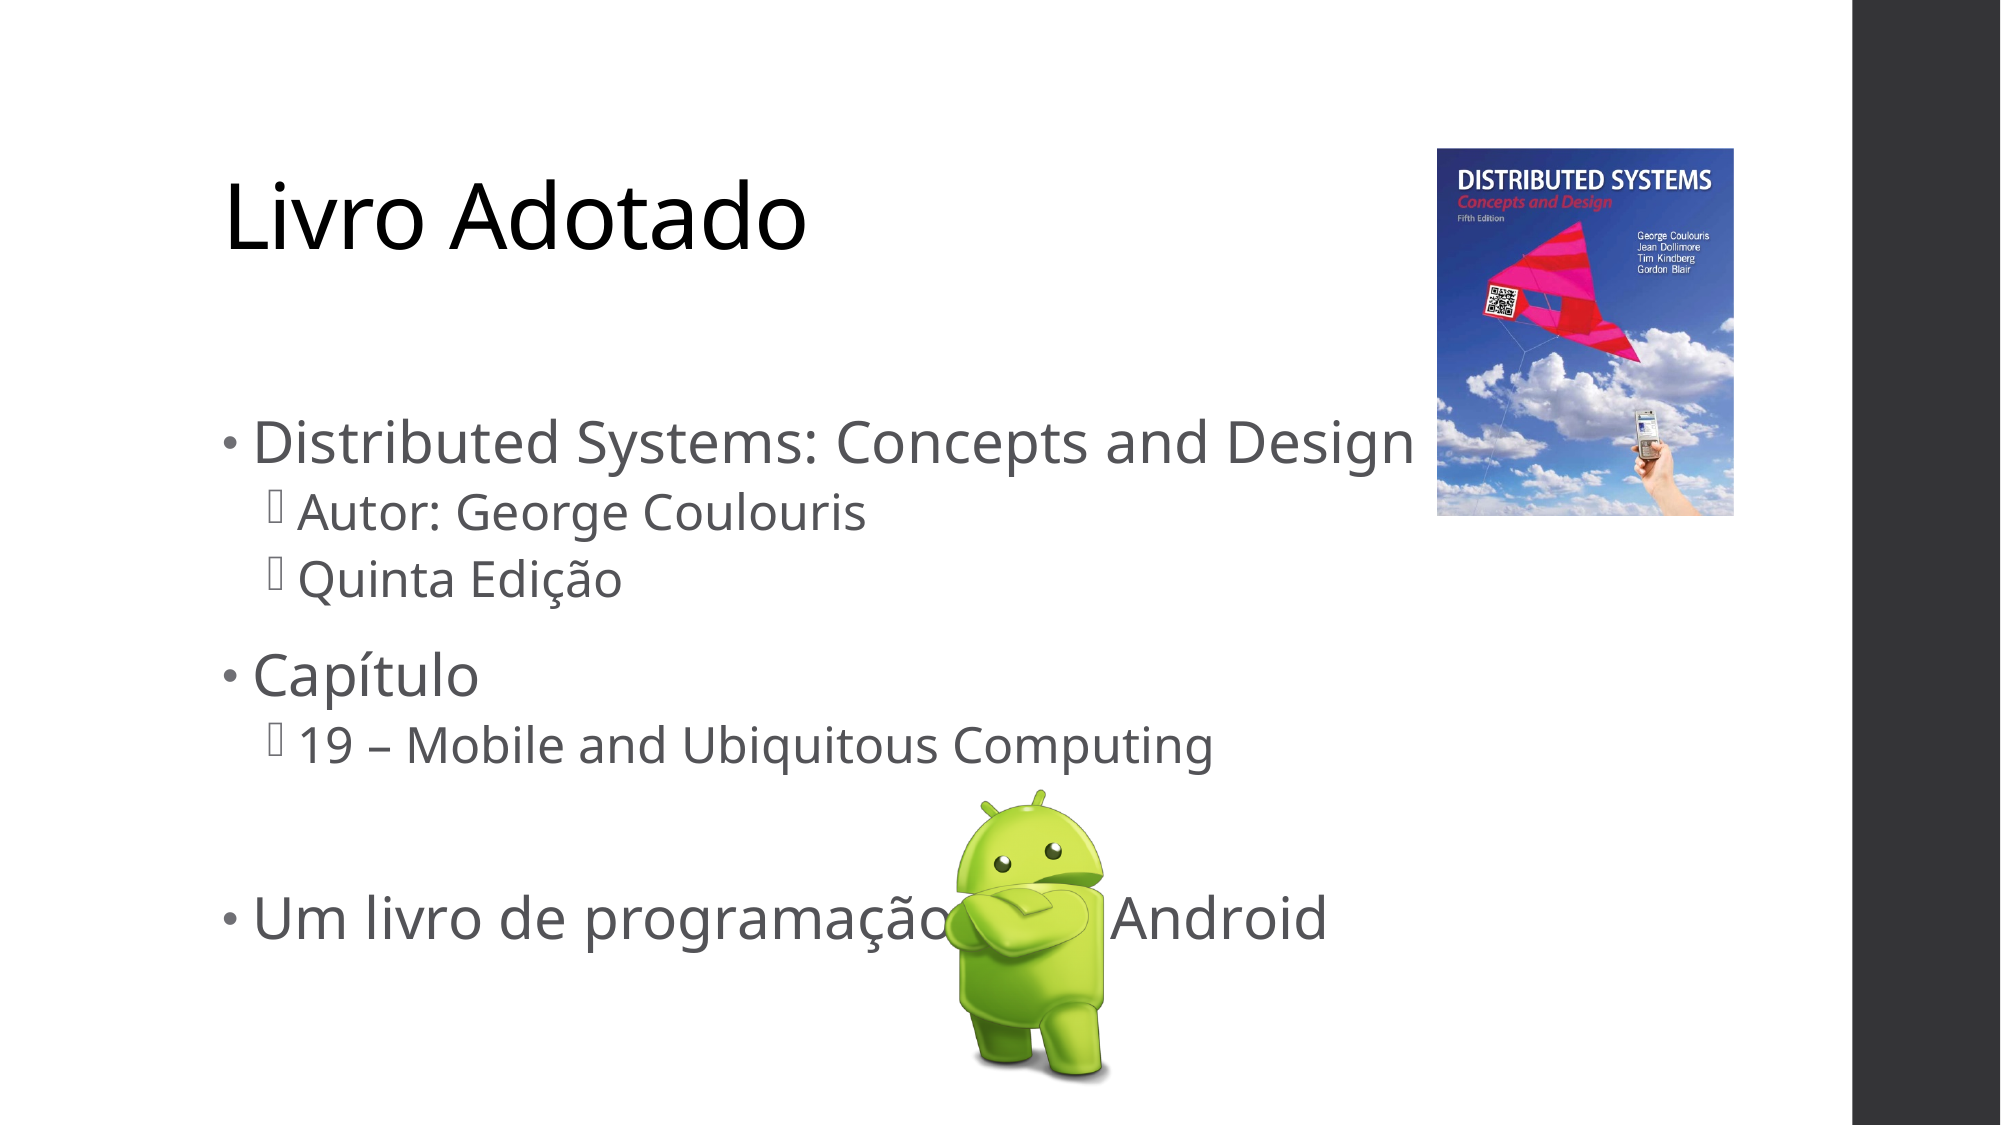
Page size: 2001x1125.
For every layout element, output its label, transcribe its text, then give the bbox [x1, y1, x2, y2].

picture [1436, 148, 1734, 516]
picture [881, 786, 1190, 1094]
title Livro Adotado [206, 60, 1797, 278]
list Distributed Systems: Concepts and Design Autor: George Coulouris Quinta Edição Capítulo 19 – Mobile and Ubiquitous Computing Um livro de programação para Android [206, 299, 1617, 1014]
